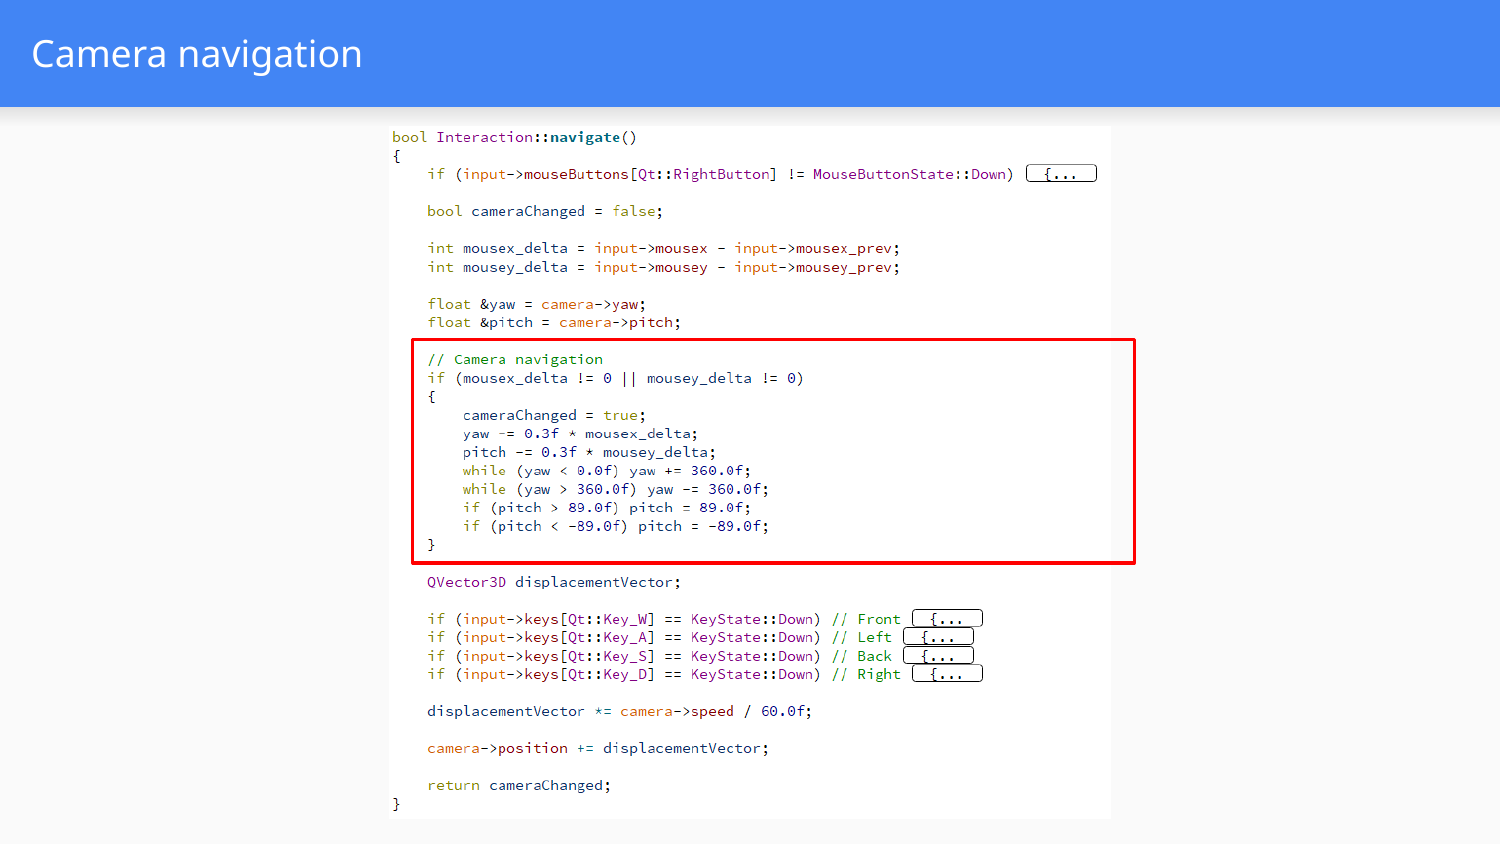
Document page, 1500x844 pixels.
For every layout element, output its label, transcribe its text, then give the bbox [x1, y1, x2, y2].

text_box [1115, 339, 1135, 564]
title Camera navigation [16, 2, 1464, 102]
picture [388, 126, 1111, 819]
